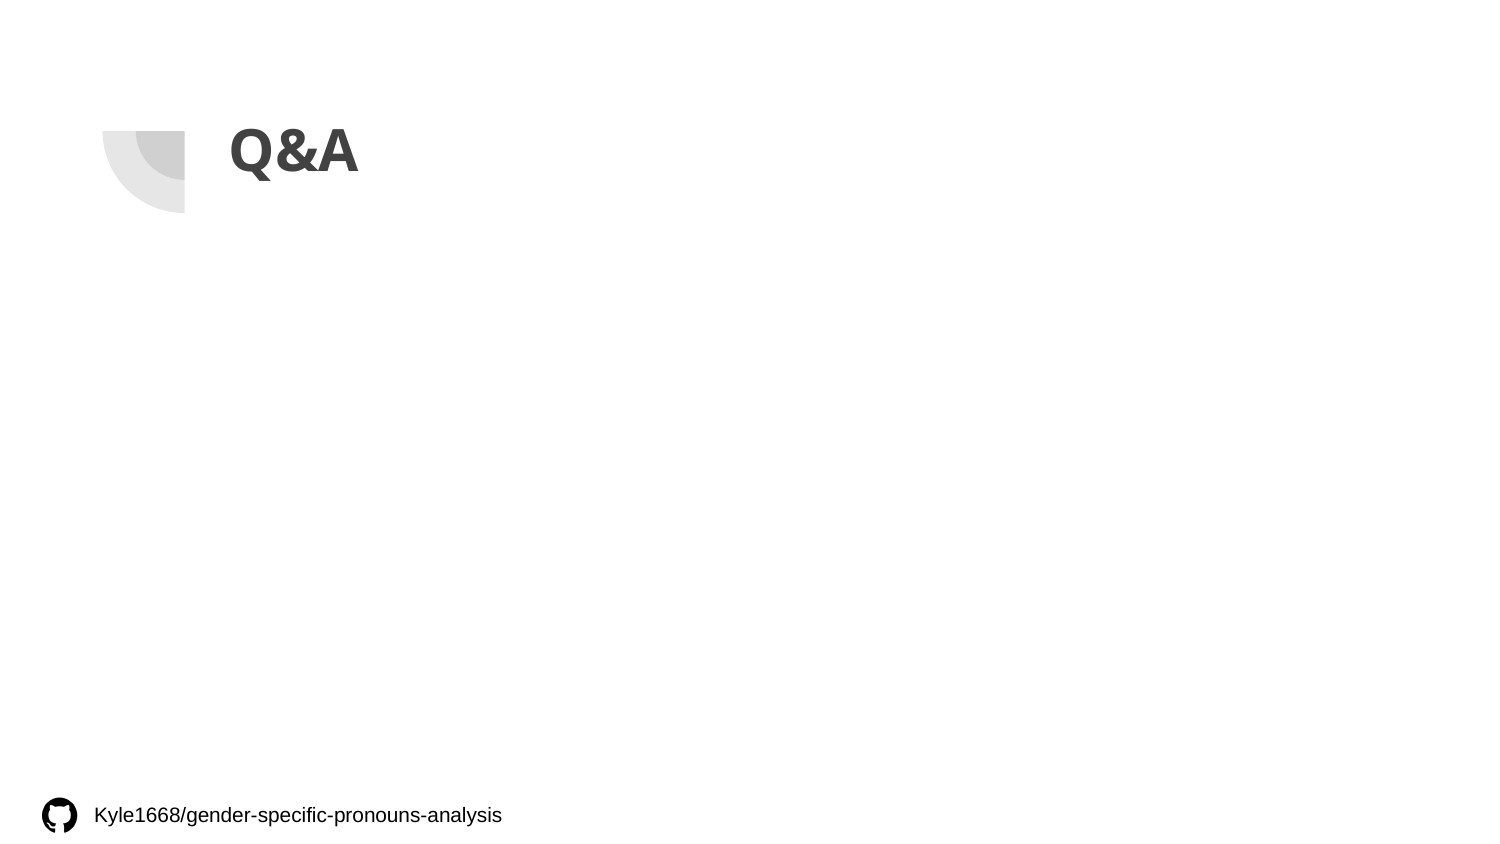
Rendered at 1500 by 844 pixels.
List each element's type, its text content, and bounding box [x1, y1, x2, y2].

text_box Kyle1668/gender-specific-pronouns-analysis [79, 787, 523, 815]
title Q&A [213, 98, 1368, 263]
picture [29, 794, 90, 836]
